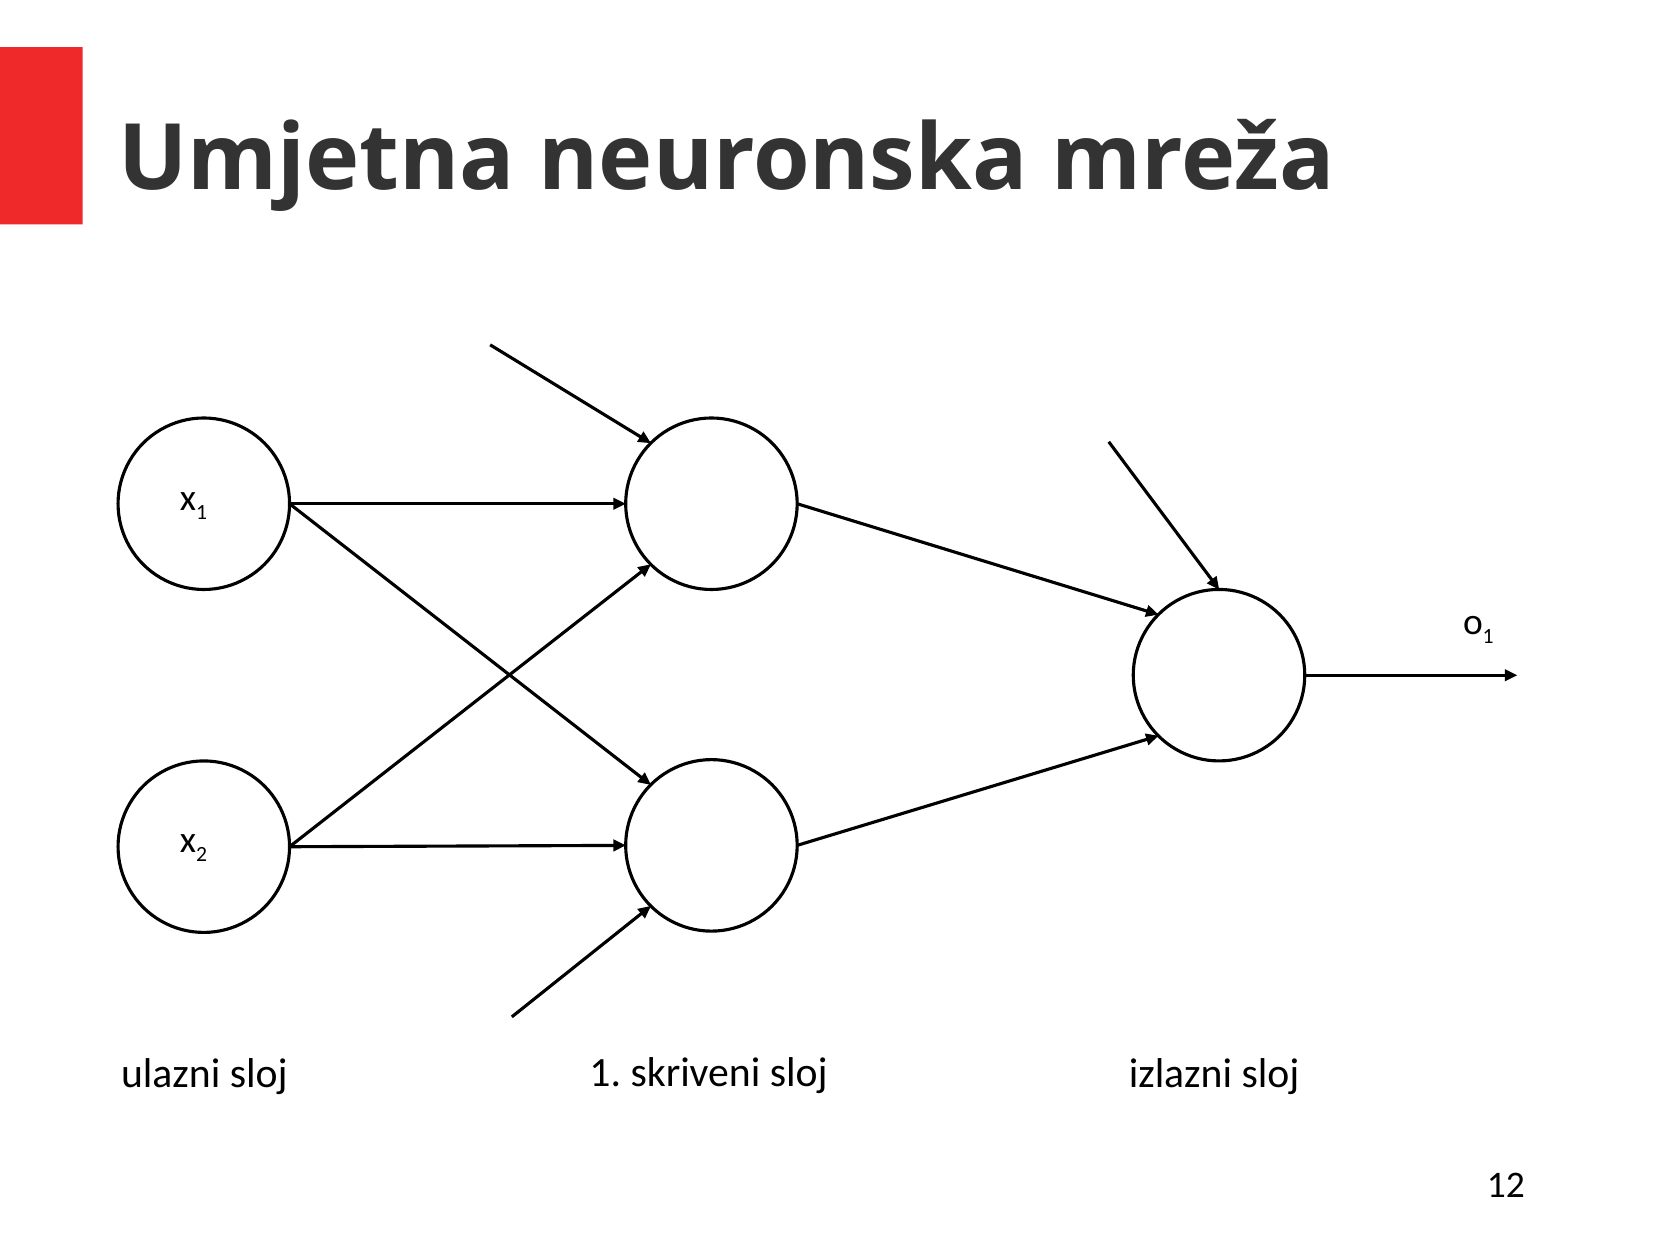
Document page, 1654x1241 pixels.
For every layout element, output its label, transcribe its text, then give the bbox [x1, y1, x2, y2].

title Umjetna neuronska mreža [118, 49, 1571, 257]
text_box 12 [1167, 1149, 1540, 1216]
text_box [106, 344, 1541, 1105]
